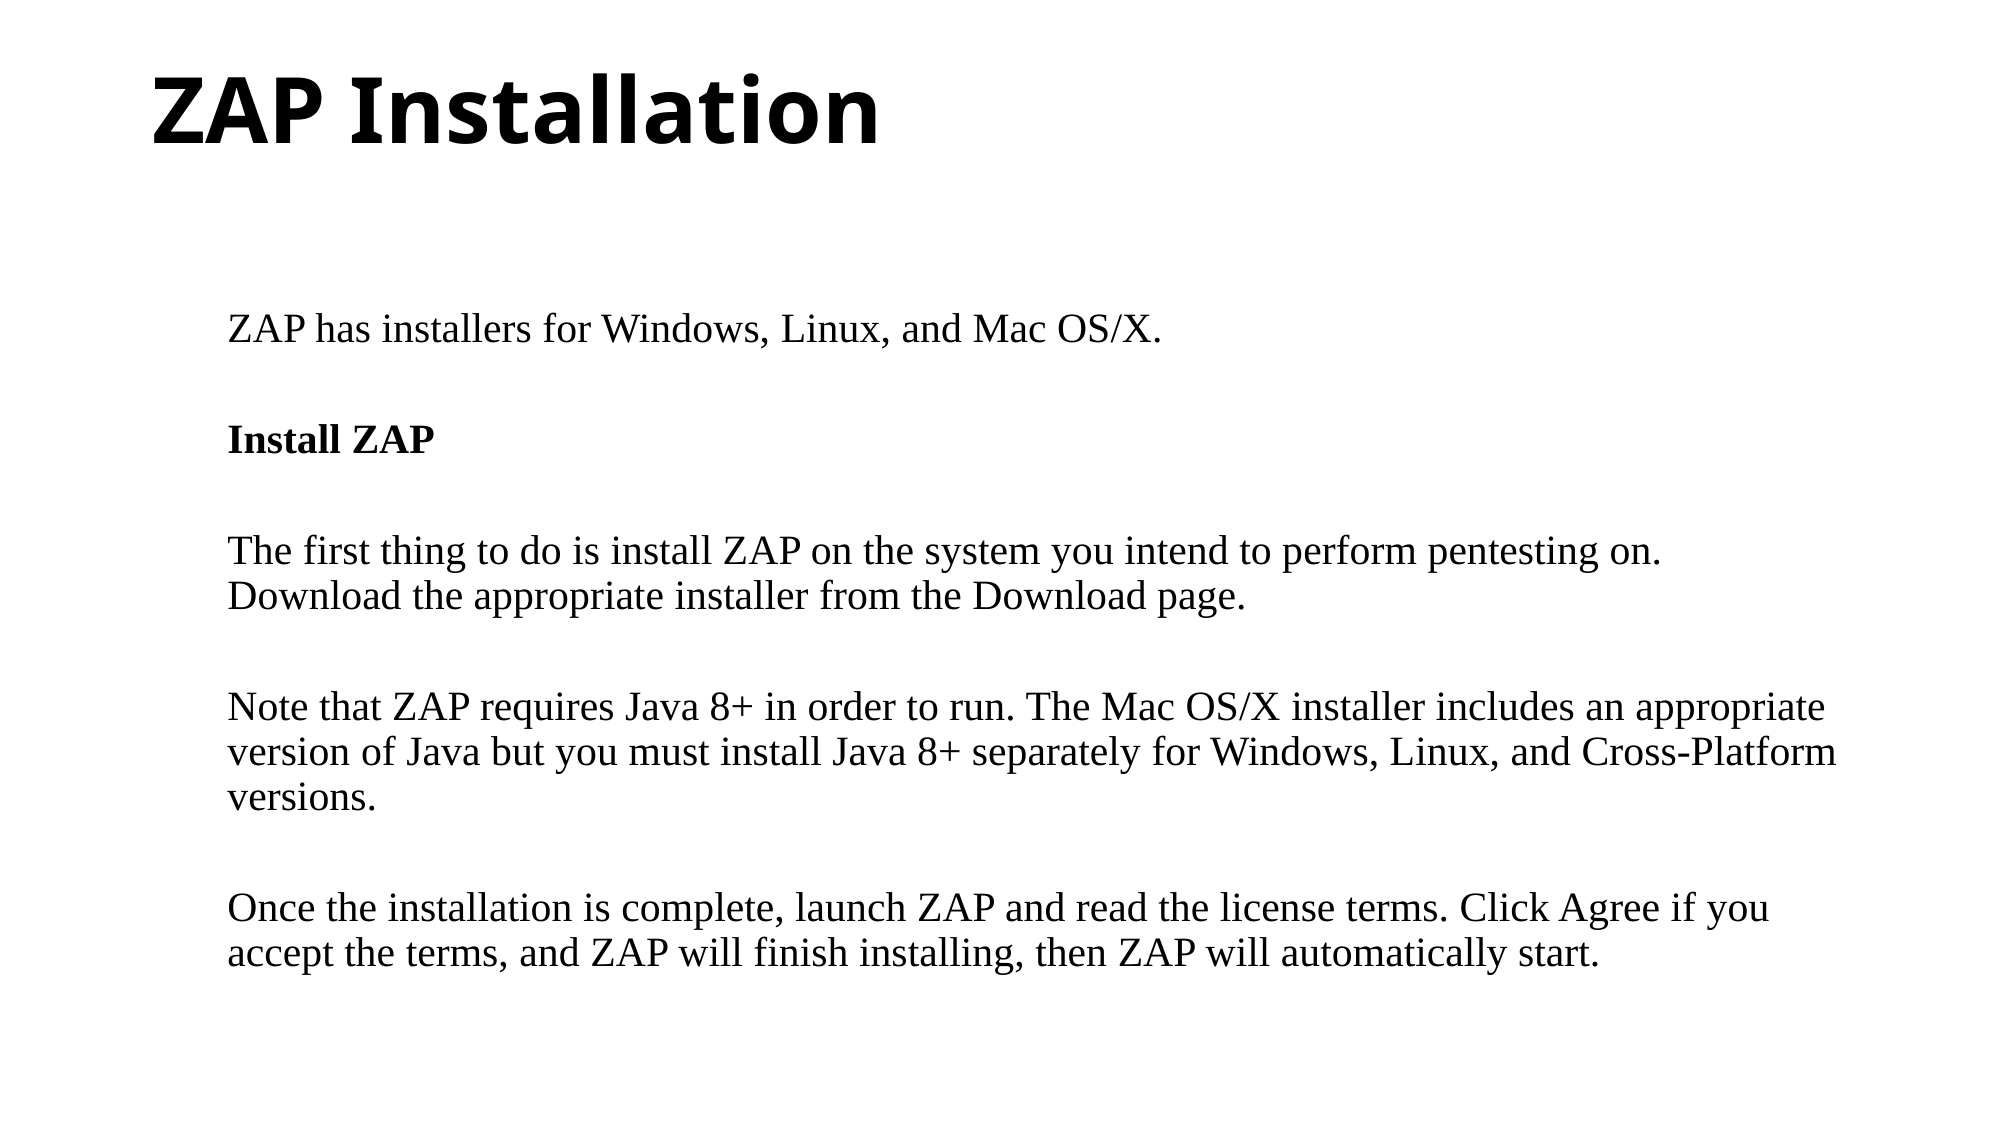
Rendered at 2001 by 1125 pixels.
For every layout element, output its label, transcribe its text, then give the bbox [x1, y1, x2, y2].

title ZAP Installation [137, 59, 1863, 278]
list ZAP has installers for Windows, Linux, and Mac OS/X. Install ZAP The first thing to do is install ZAP on the system you intend to perform pentesting on. Download the appropriate installer from the Download page. Note that ZAP requires Java 8+ in order to run. The Mac OS/X installer includes an appropriate version of Java but you must install Java 8+ separately for Windows, Linux, and Cross-Platform versions. Once the installation is complete, launch ZAP and read the license terms. Click Agree if you accept the terms, and ZAP will finish installing, then ZAP will automatically start. [137, 299, 1863, 1014]
